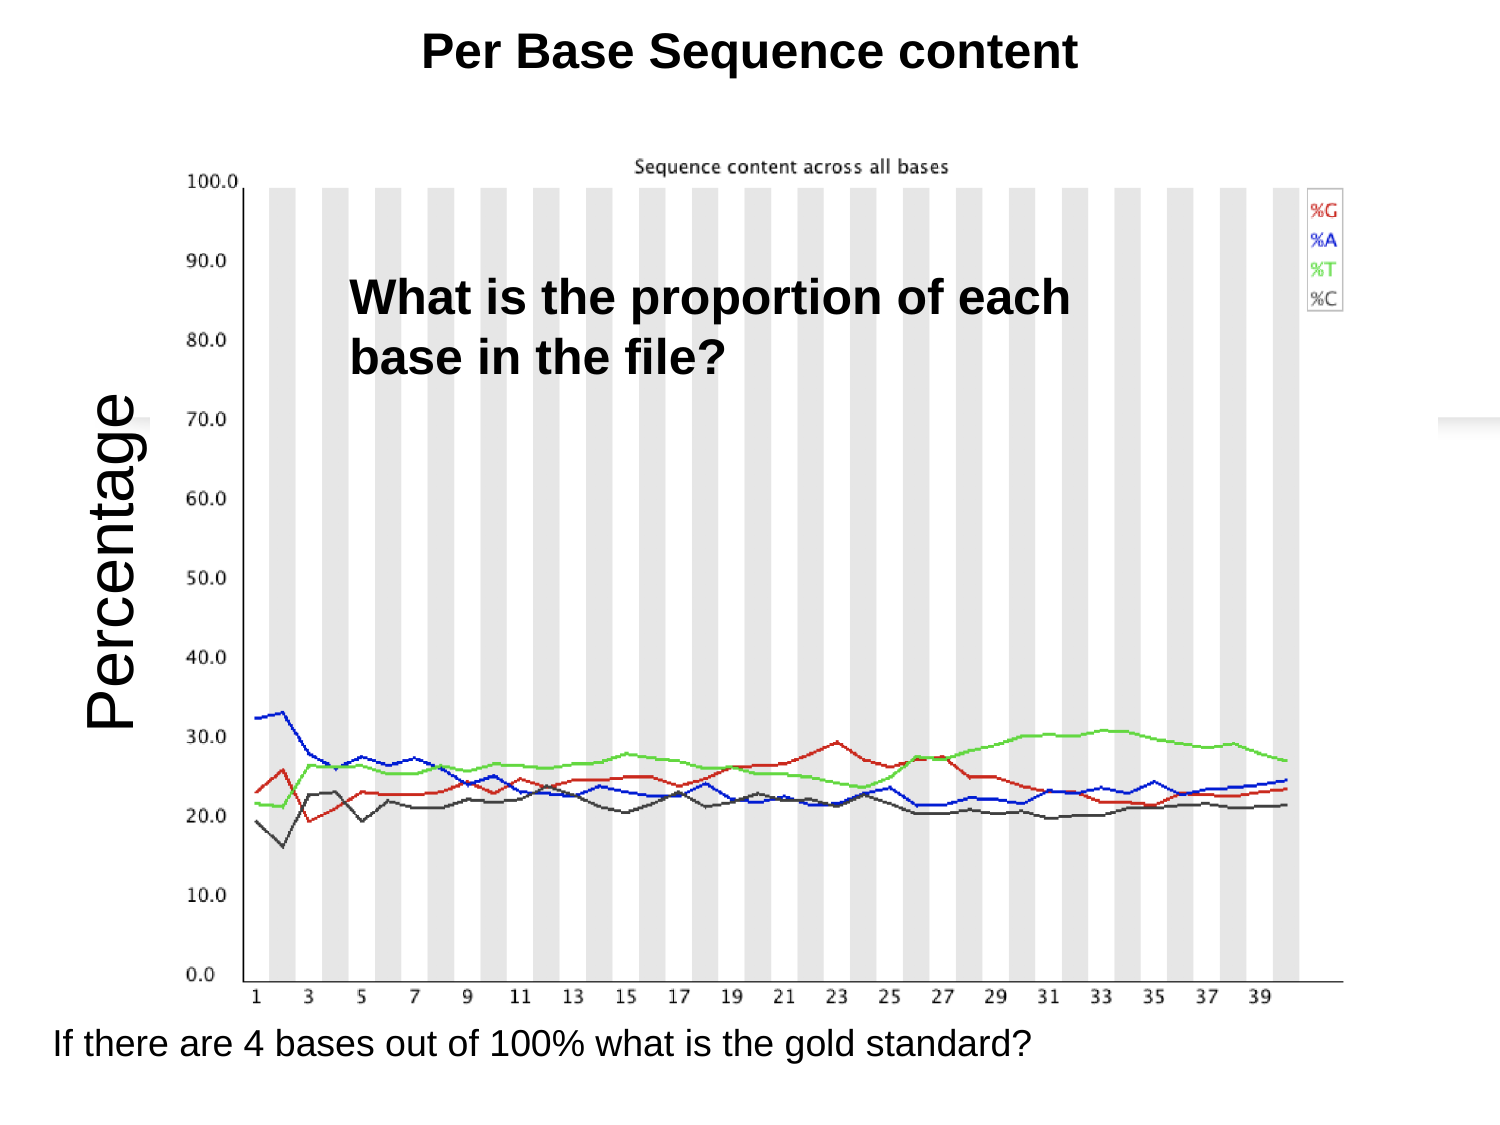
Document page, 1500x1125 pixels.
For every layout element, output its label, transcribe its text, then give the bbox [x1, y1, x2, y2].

text_box If there are 4 bases out of 100% what is the gold standard? [37, 1011, 1437, 1072]
text_box Per Base Sequence content [63, 18, 1437, 79]
picture [149, 125, 1438, 1054]
text_box Percentage [59, 377, 149, 748]
